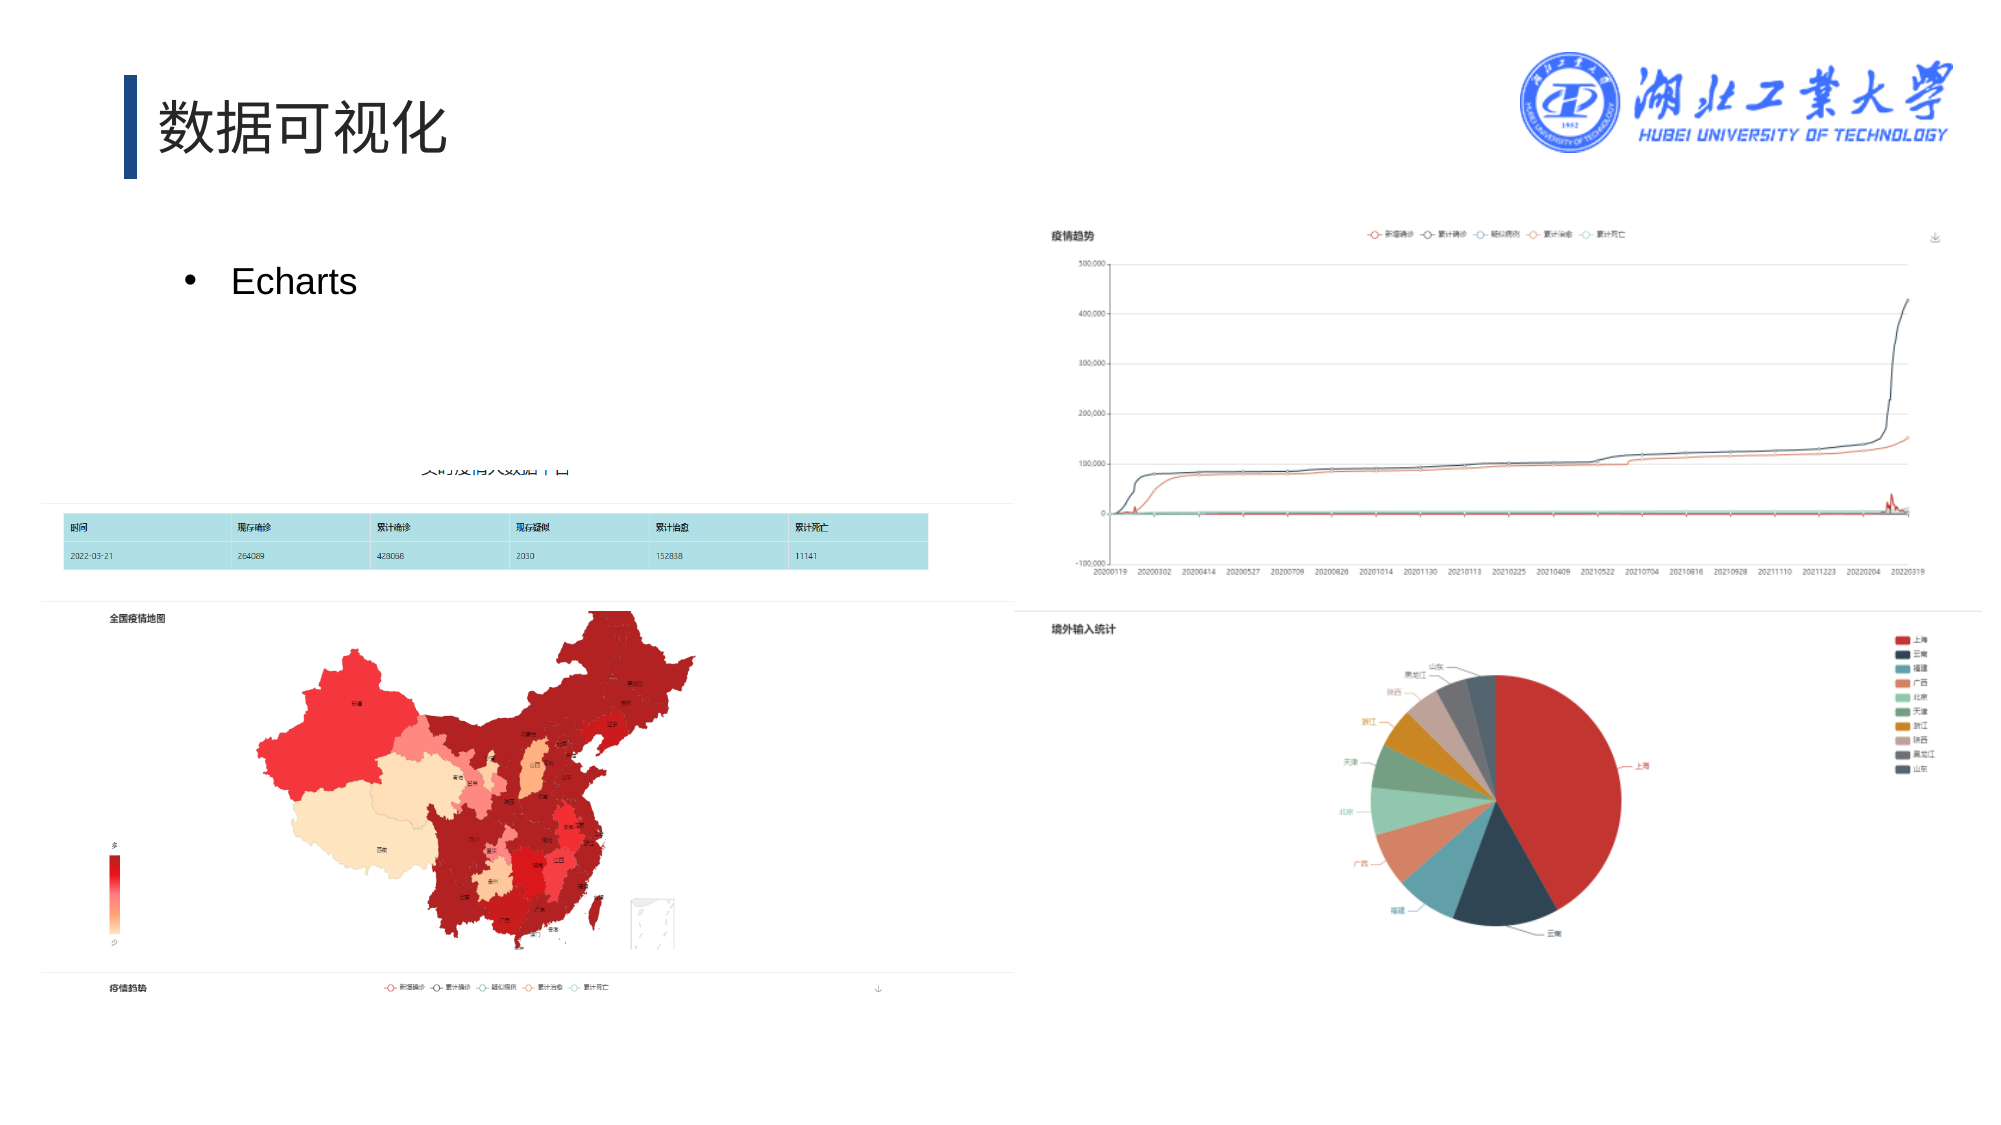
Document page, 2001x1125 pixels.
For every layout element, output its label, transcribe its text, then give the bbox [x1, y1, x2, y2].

picture [1520, 52, 1953, 153]
text_box Echarts [169, 249, 834, 310]
picture [41, 220, 1982, 992]
text_box 数据可视化 [142, 84, 629, 169]
